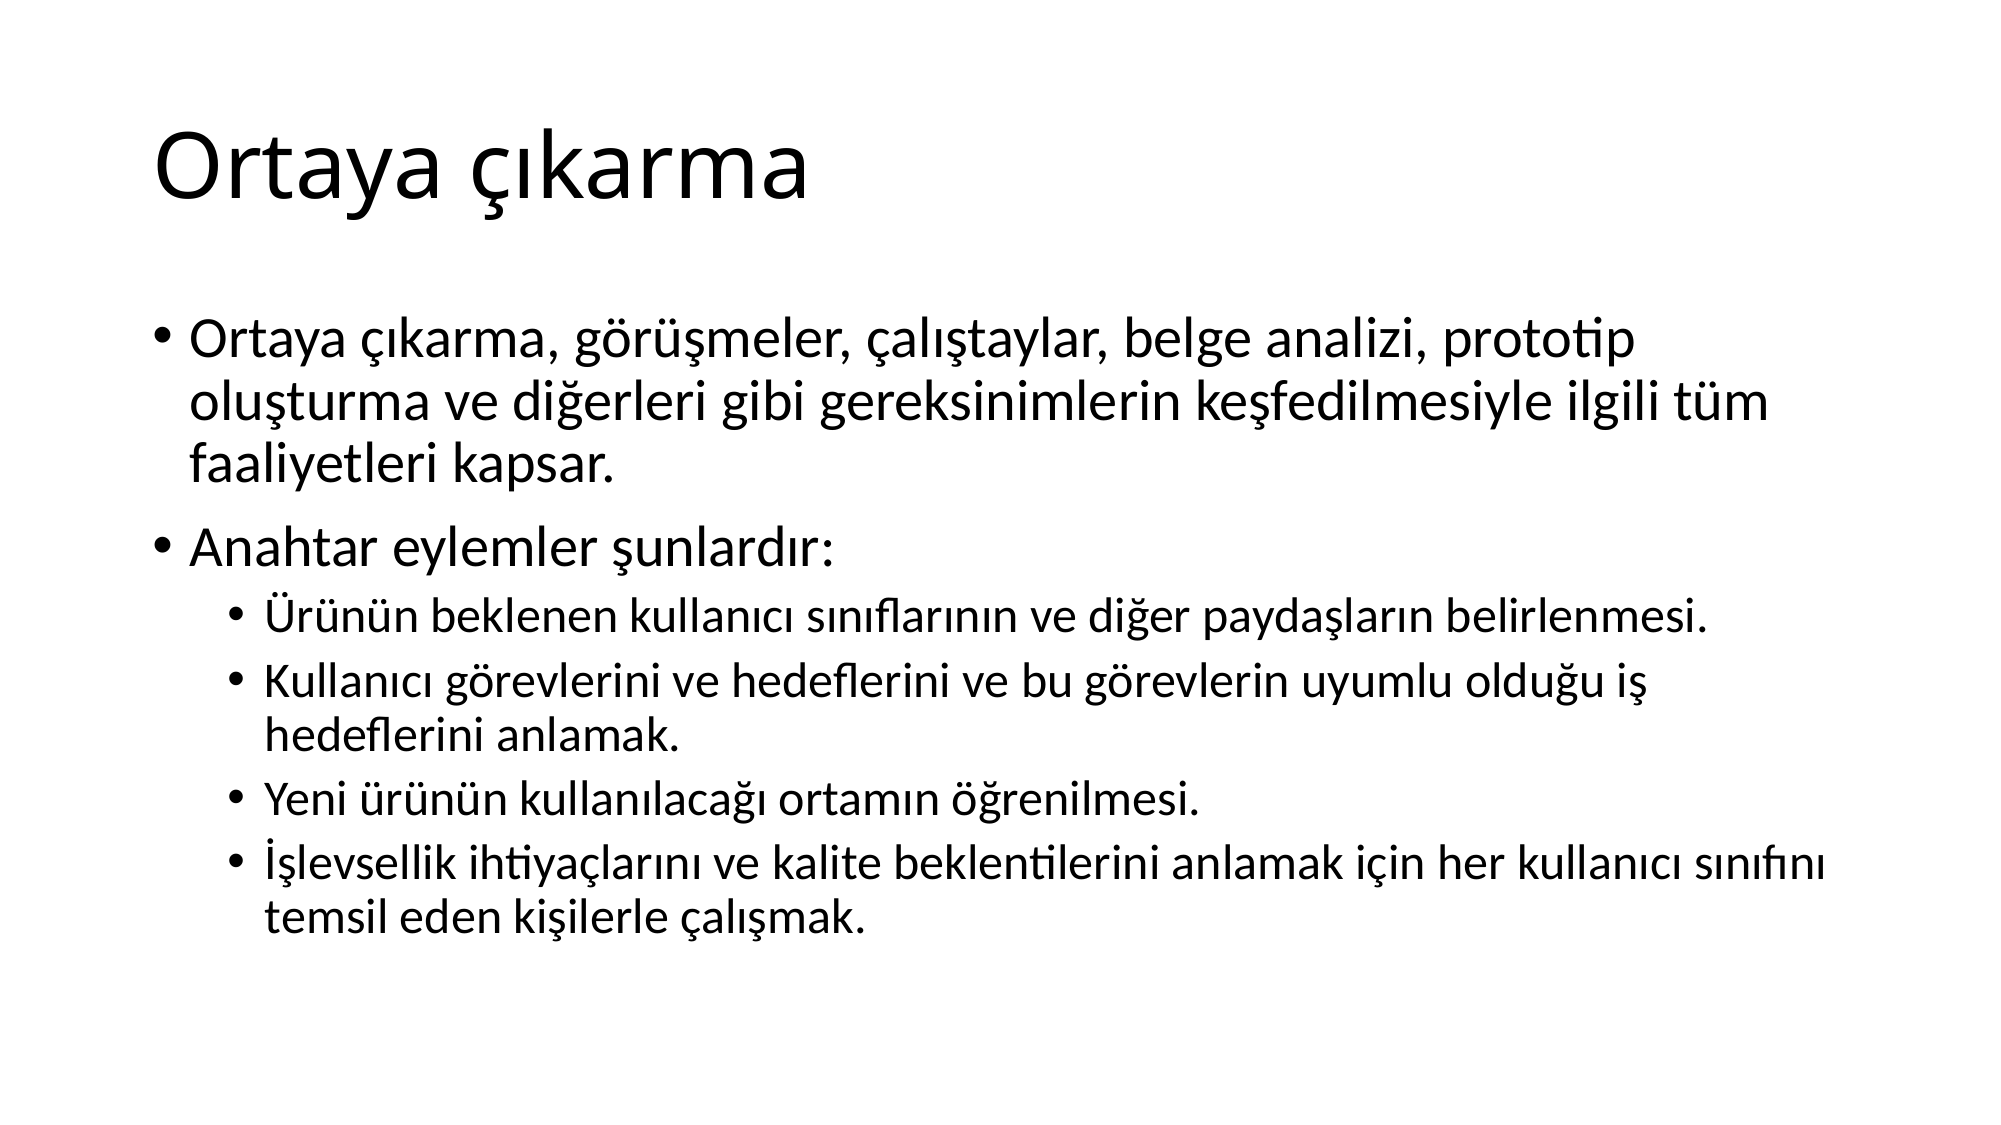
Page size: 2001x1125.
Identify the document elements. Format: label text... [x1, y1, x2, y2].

list Ortaya çıkarma, görüşmeler, çalıştaylar, belge analizi, prototip oluşturma ve diğerleri gibi gereksinimlerin keşfedilmesiyle ilgili tüm faaliyetleri kapsar. Anahtar eylemler şunlardır: Ürünün beklenen kullanıcı sınıflarının ve diğer paydaşların belirlenmesi. Kullanıcı görevlerini ve hedeflerini ve bu görevlerin uyumlu olduğu iş hedeflerini anlamak. Yeni ürünün kullanılacağı ortamın öğrenilmesi. İşlevsellik ihtiyaçlarını ve kalite beklentilerini anlamak için her kullanıcı sınıfını temsil eden kişilerle çalışmak. [137, 299, 1863, 1014]
title Ortaya çıkarma [137, 59, 1863, 278]
